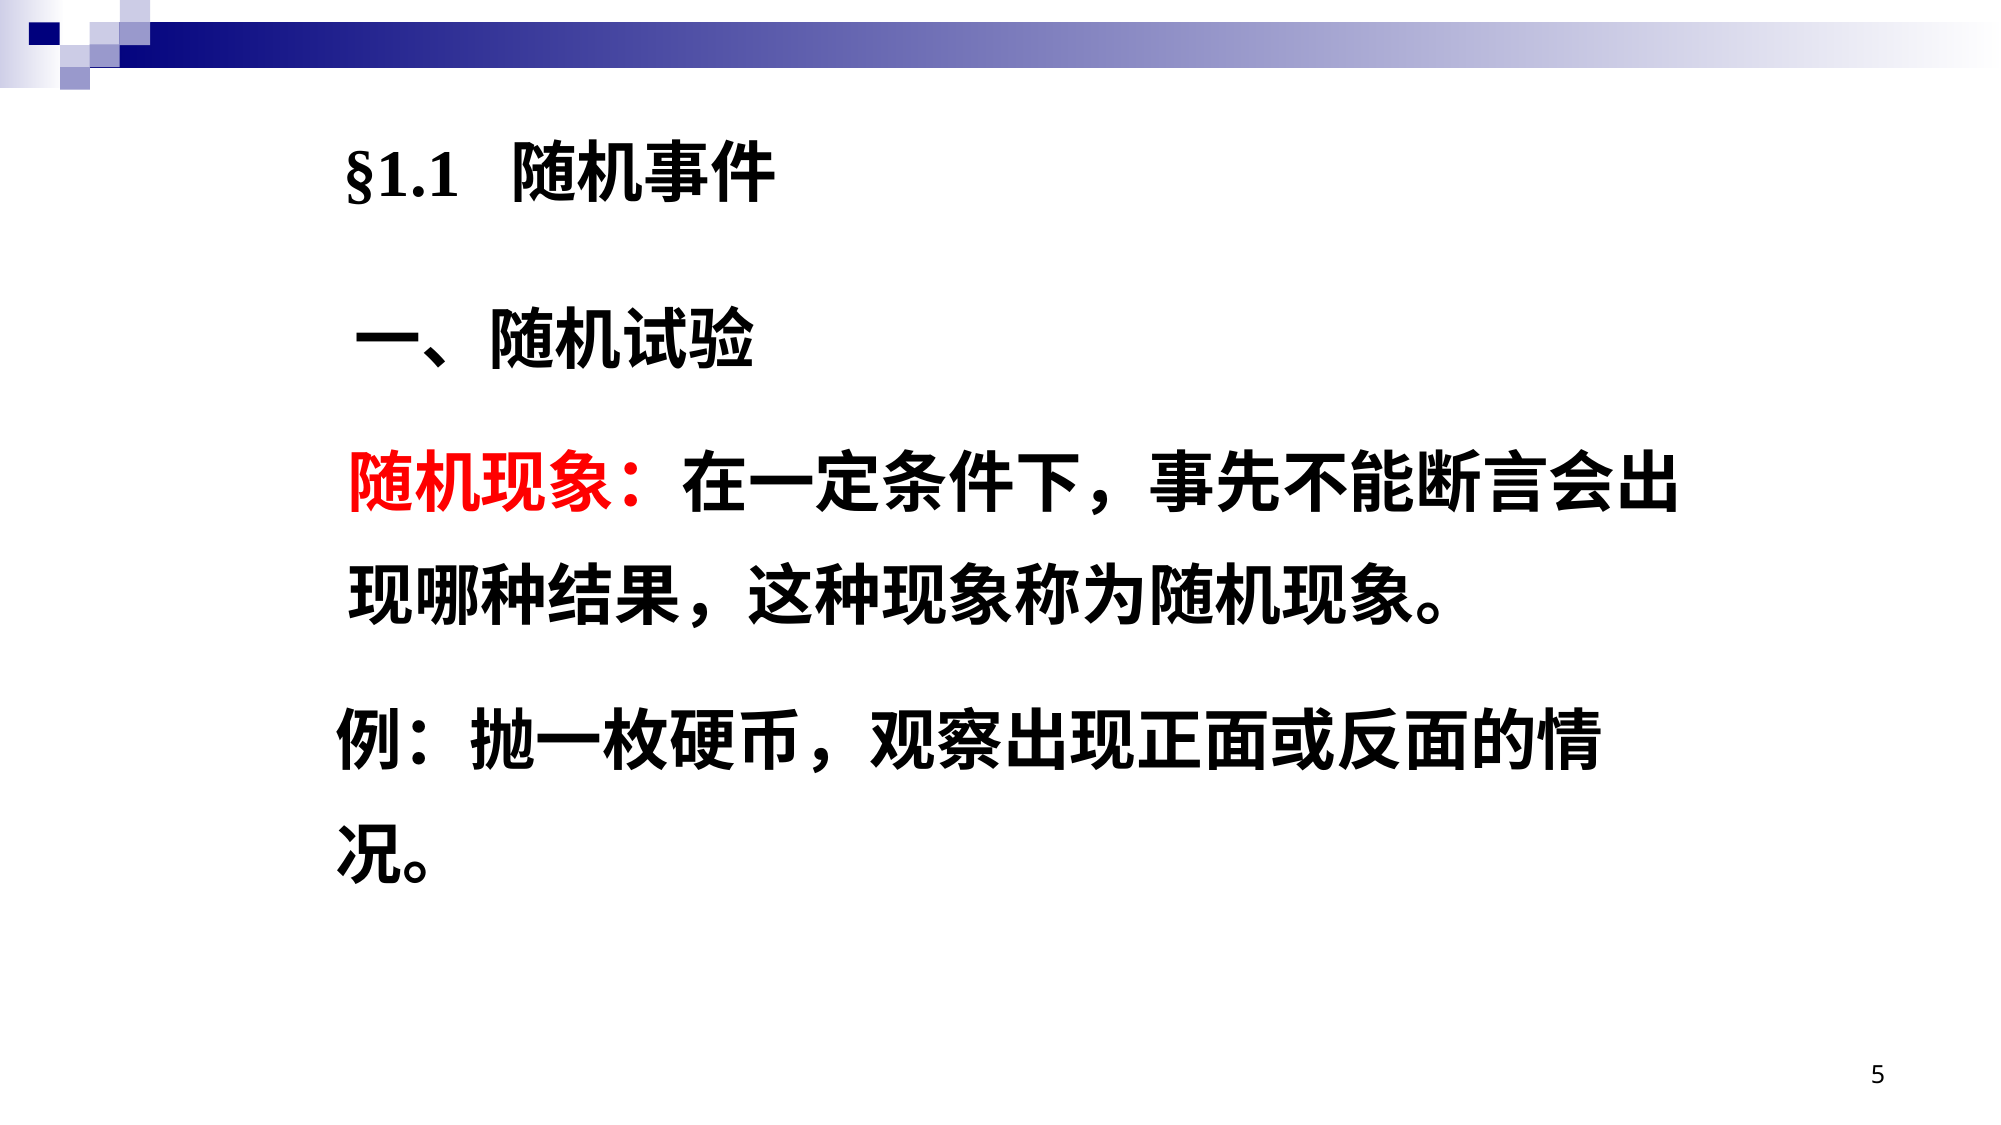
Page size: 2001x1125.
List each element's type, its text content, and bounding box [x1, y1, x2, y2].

text_box 例：抛一枚硬币，观察出现正面或反面的情 况。 [321, 690, 1697, 899]
slide_number 5 [1433, 1025, 1900, 1100]
text_box §1.1 随机事件 [319, 122, 801, 217]
text_box 一、随机试验 [339, 270, 865, 385]
text_box 随机现象：在一定条件下，事先不能断言会出 现哪种结果，这种现象称为随机现象。 [332, 432, 1708, 641]
